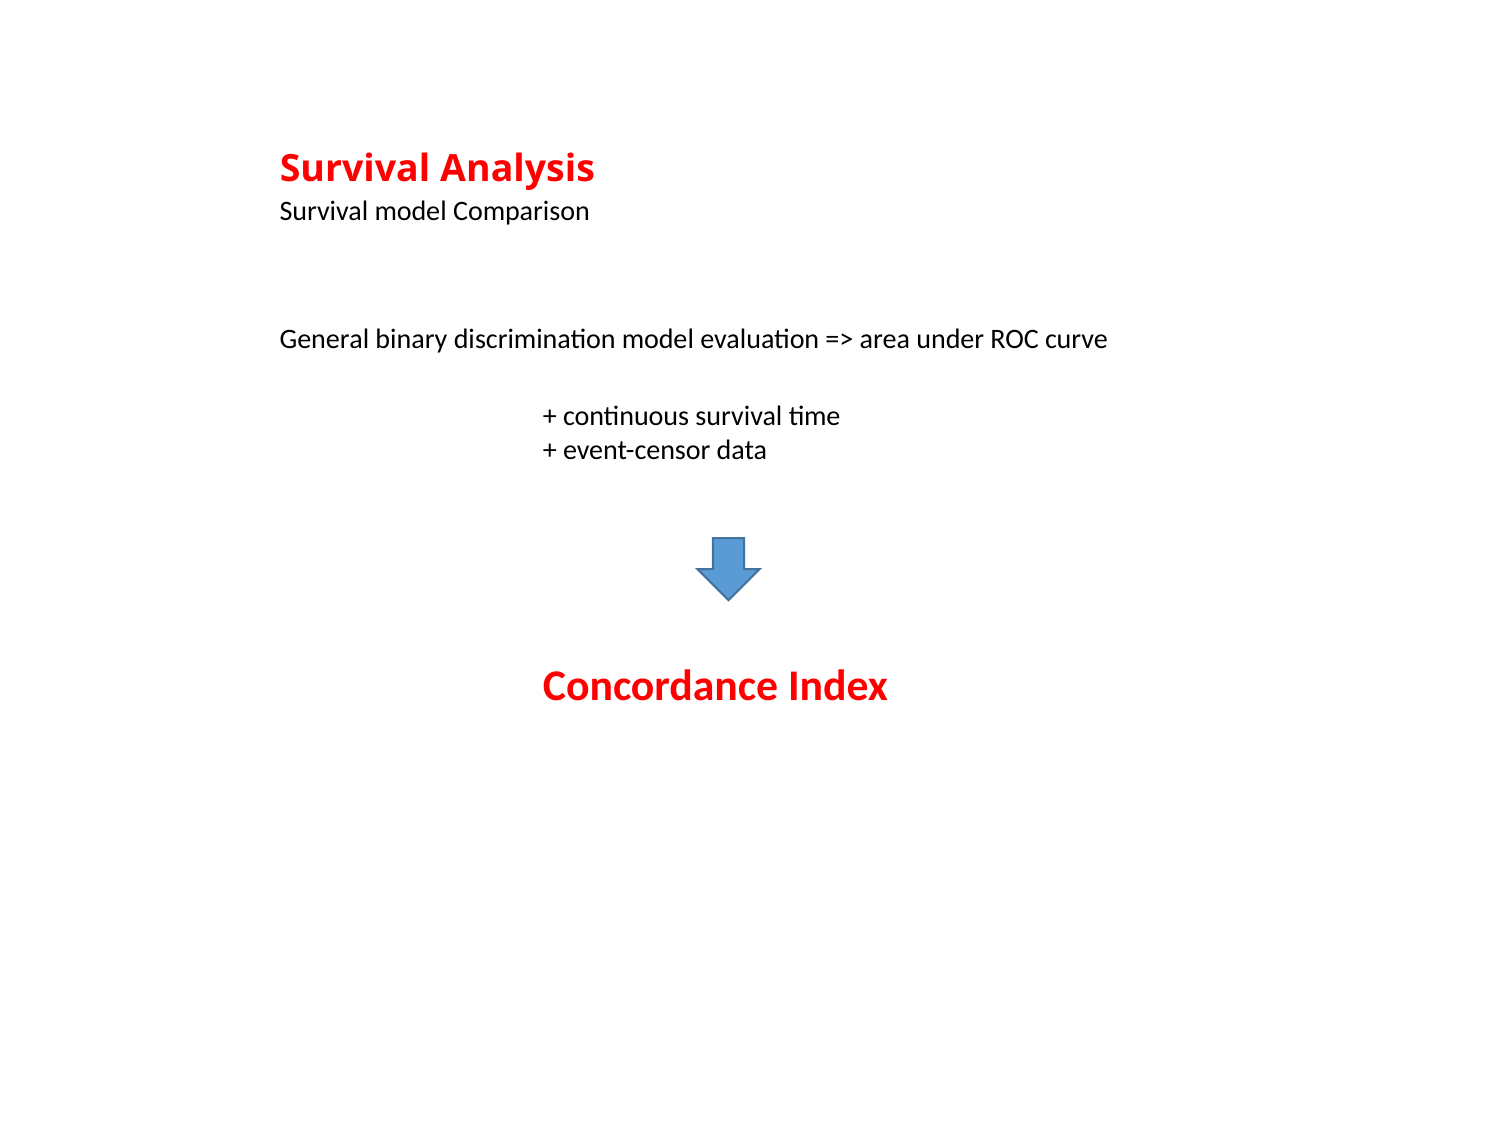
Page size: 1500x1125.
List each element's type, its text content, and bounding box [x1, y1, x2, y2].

text_box Survival model Comparison [264, 185, 1231, 234]
text_box Concordance Index [528, 649, 1020, 717]
title Survival Analysis [264, 154, 1236, 186]
text_box + continuous survival time + event-censor data [528, 390, 889, 473]
text_box General binary discrimination model evaluation => area under ROC curve [264, 313, 1216, 362]
text_box [694, 537, 763, 602]
